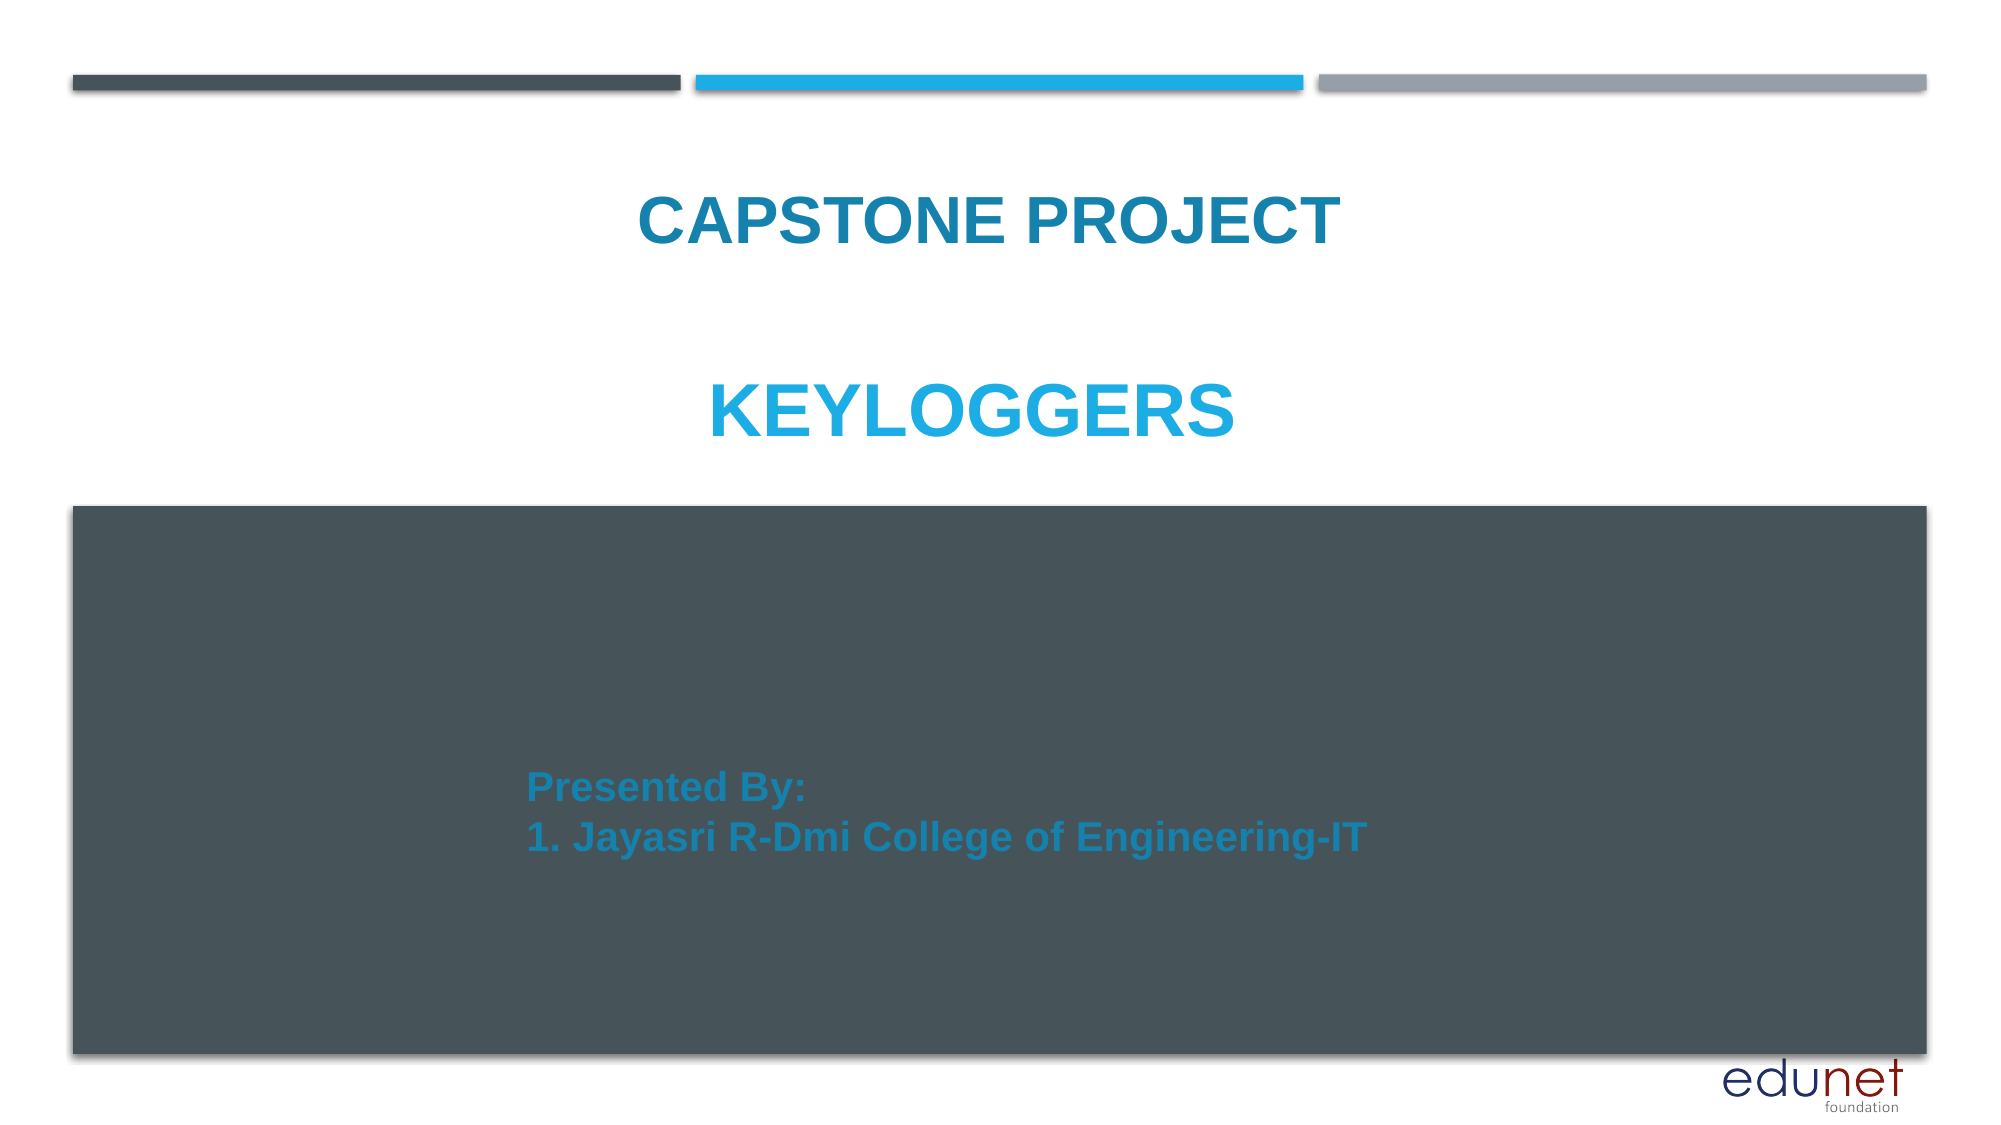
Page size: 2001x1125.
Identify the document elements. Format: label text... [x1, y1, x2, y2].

text_box Presented By: 1. Jayasri R-Dmi College of Engineering-IT [511, 752, 1821, 868]
text_box CAPSTONE PROJECT [0, 169, 2000, 265]
title keyloggers [222, 298, 1723, 460]
picture [1719, 1056, 1905, 1116]
